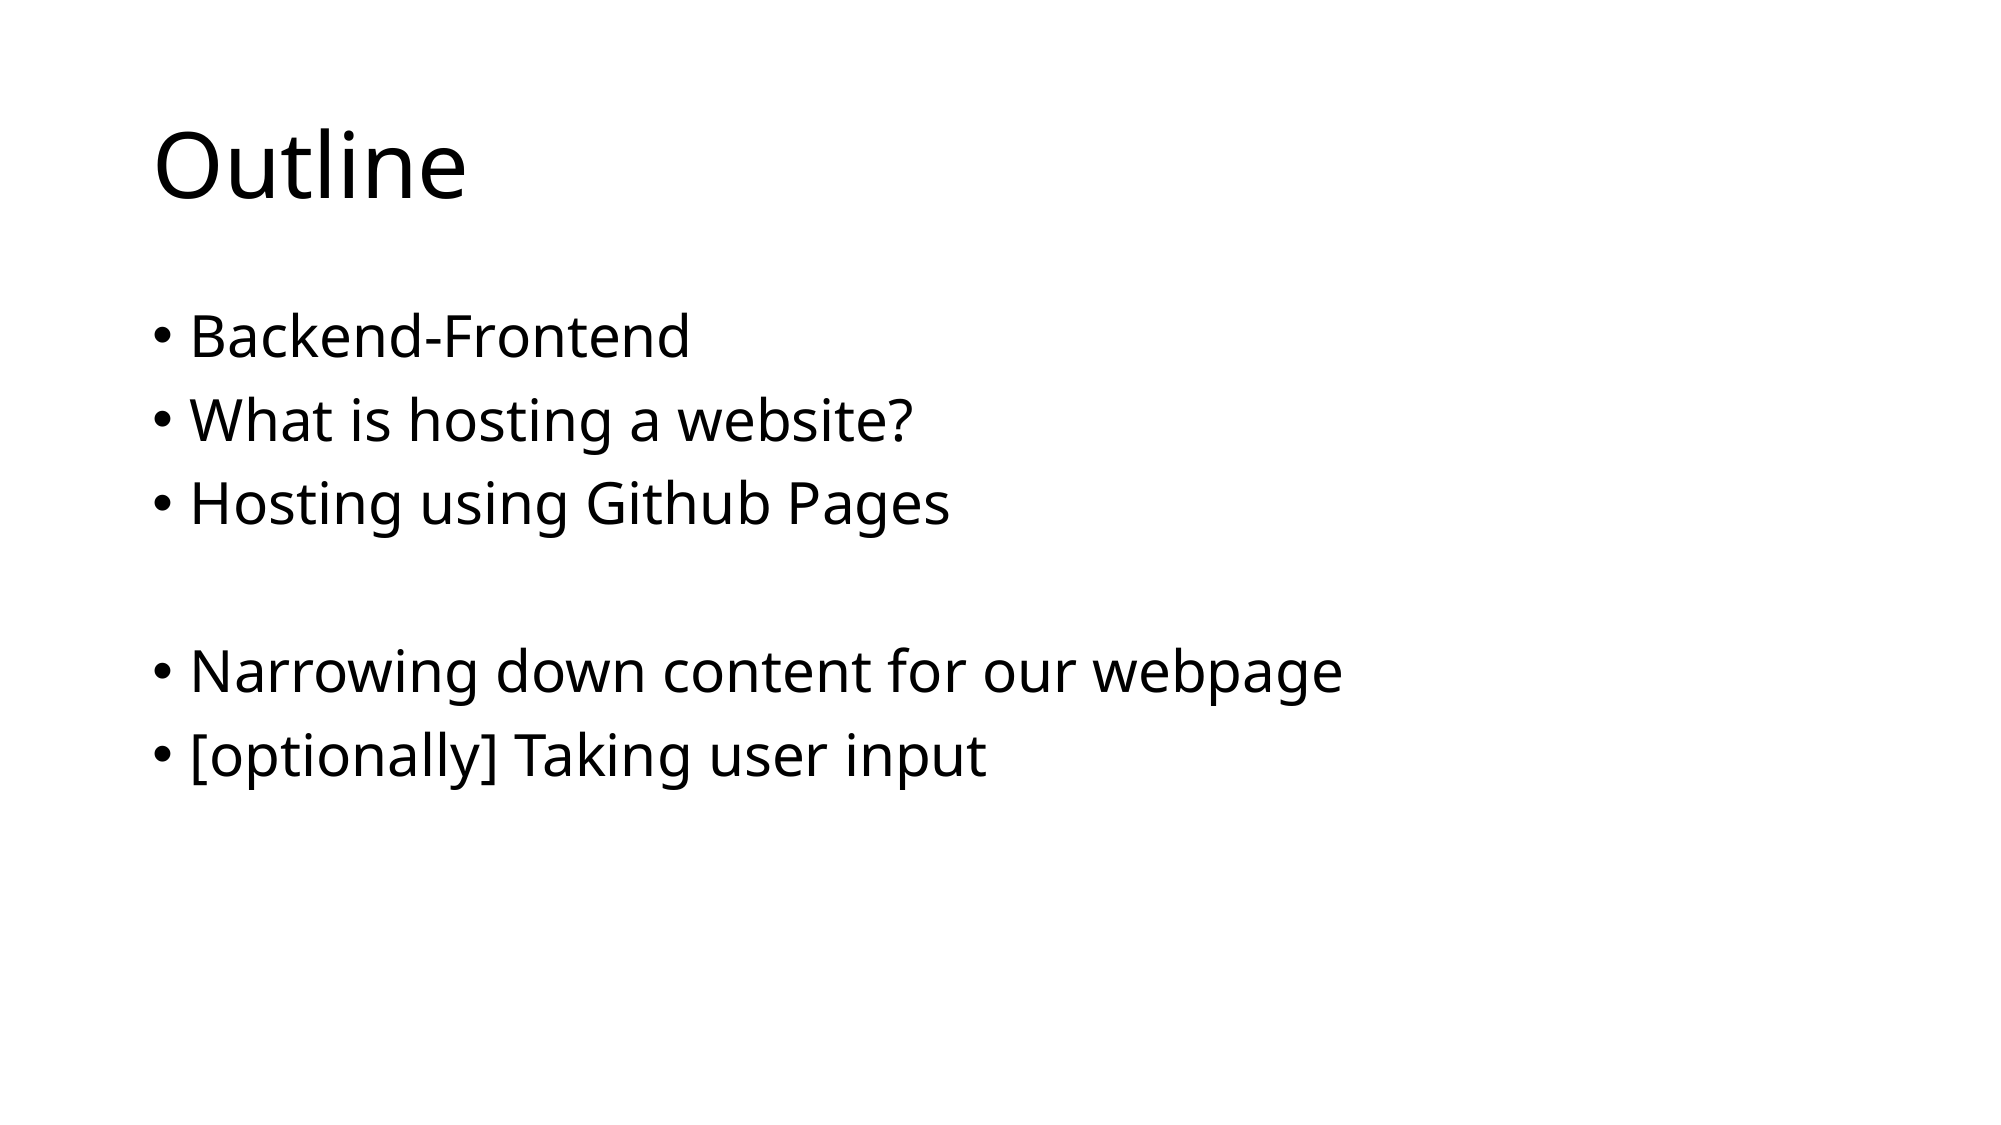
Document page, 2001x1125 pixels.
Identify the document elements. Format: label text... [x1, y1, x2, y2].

list Backend-Frontend What is hosting a website? Hosting using Github Pages Narrowing down content for our webpage [optionally] Taking user input [137, 299, 1863, 1014]
title Outline [137, 59, 1863, 278]
